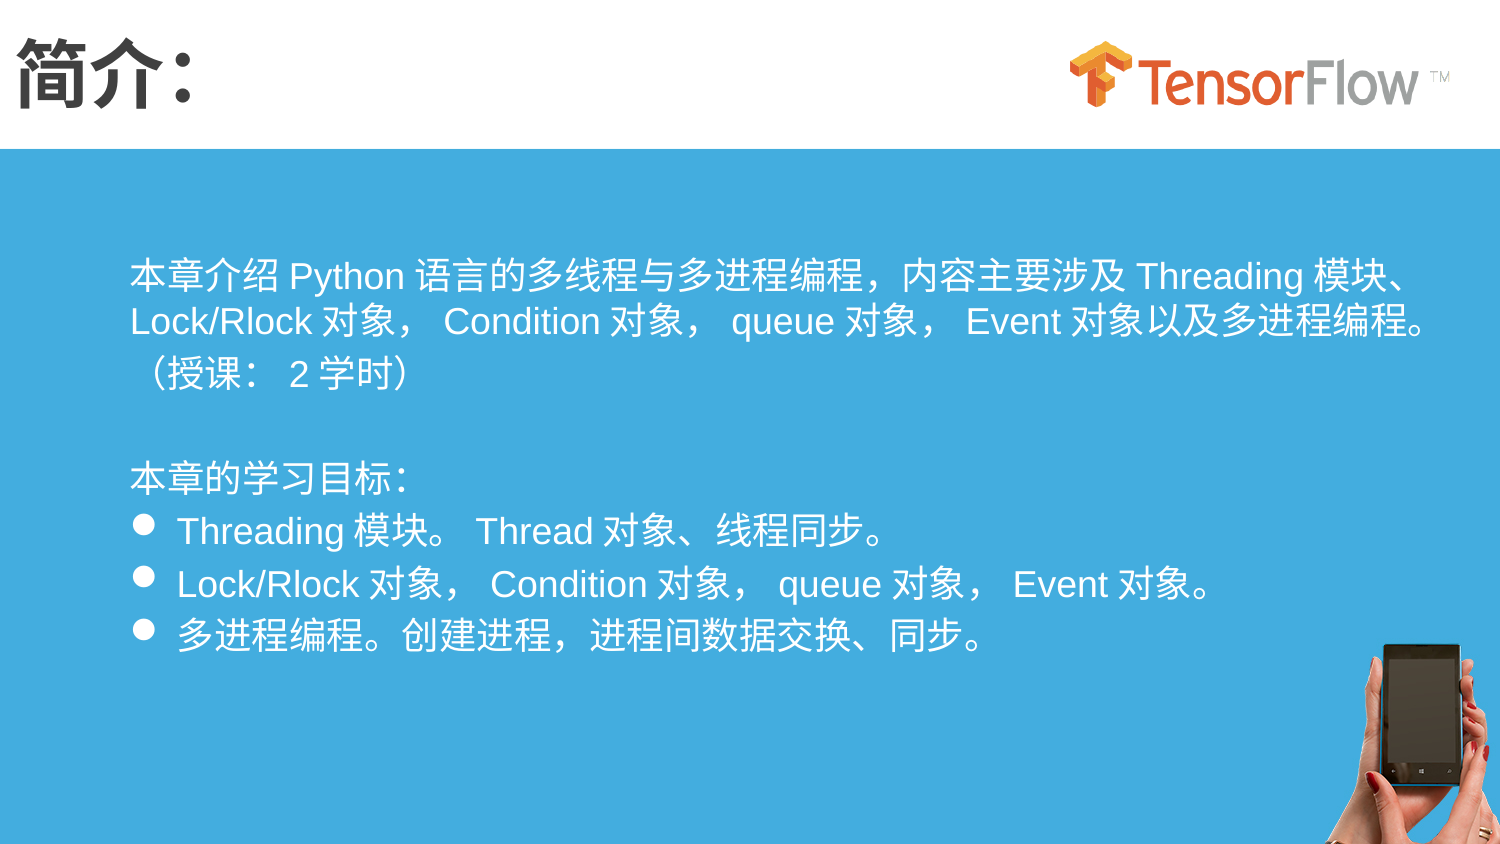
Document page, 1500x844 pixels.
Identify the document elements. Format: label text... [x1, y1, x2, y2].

list 本章介绍Python语言的多线程与多进程编程，内容主要涉及Threading模块、 Lock/Rlock对象，Condition对象，queue对象，Event对象以及多进程编程。 （授课：2学时） 本章的学习目标： Threading模块。Thread对象、线程同步。 Lock/Rlock对象，Condition对象，queue对象，Event对象。 多进程编程。创建进程，进程间数据交换、同步。 [64, 244, 1459, 737]
picture [0, 15, 1500, 844]
title 简介： [0, 0, 1500, 146]
